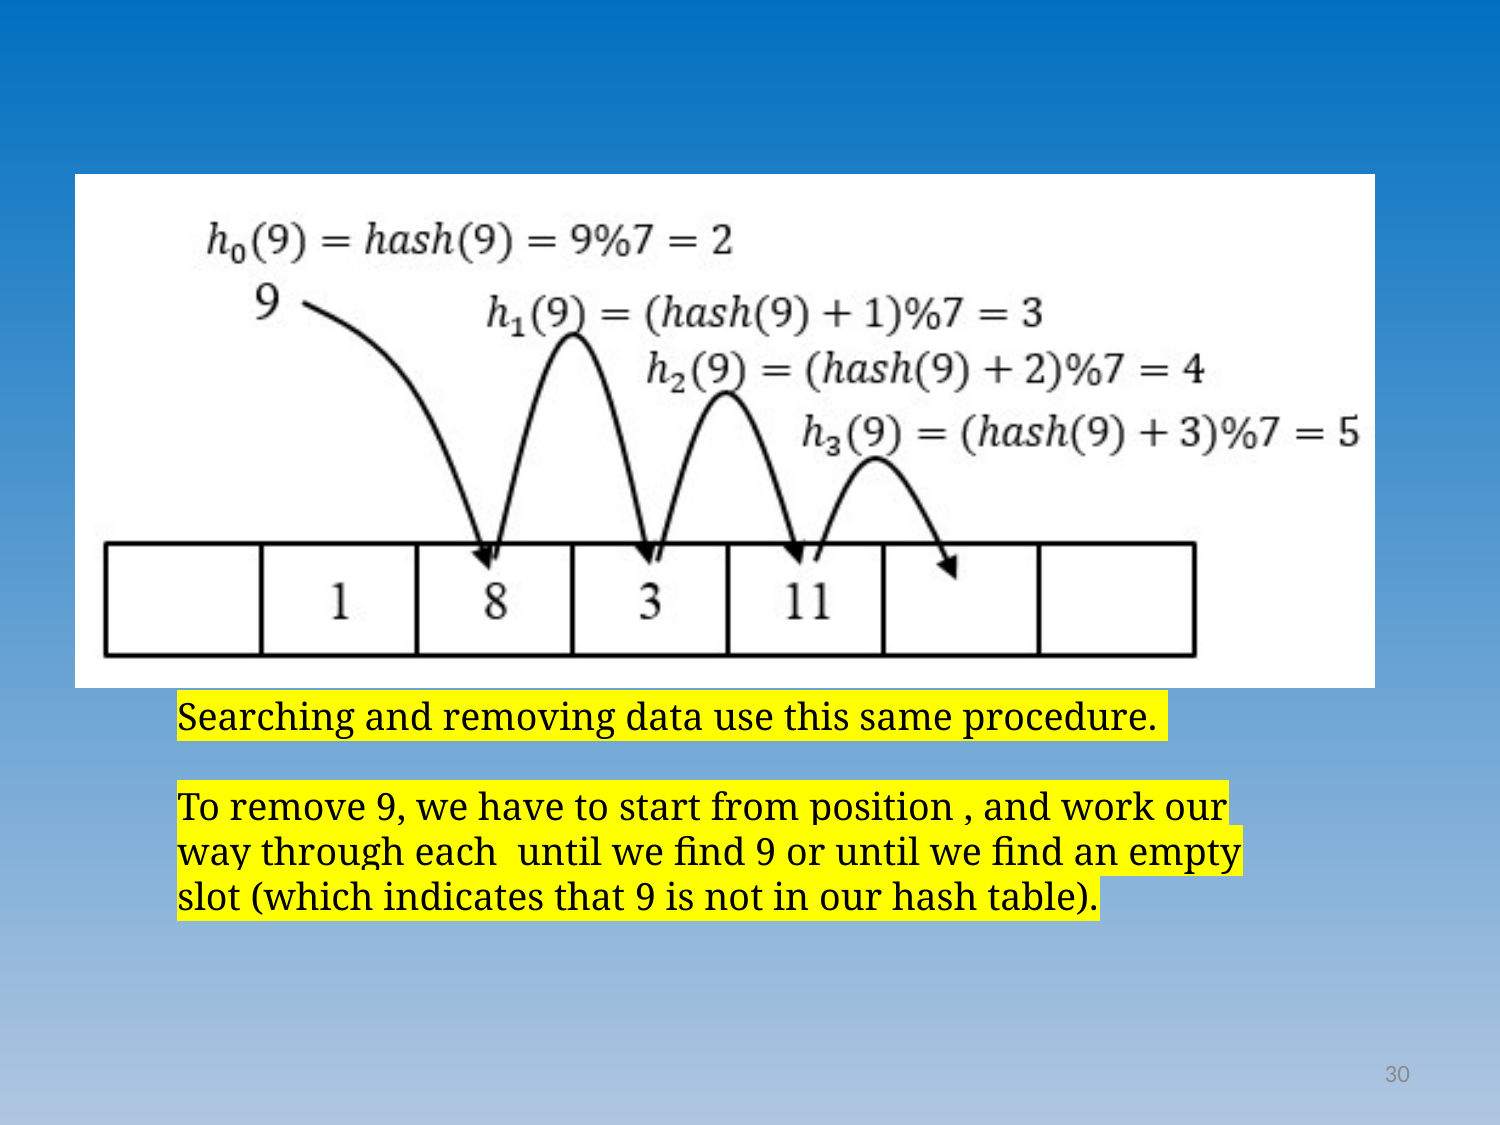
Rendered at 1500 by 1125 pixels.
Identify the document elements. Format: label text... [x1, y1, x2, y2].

slide_number 30 [1074, 1042, 1425, 1103]
picture [74, 174, 1375, 688]
